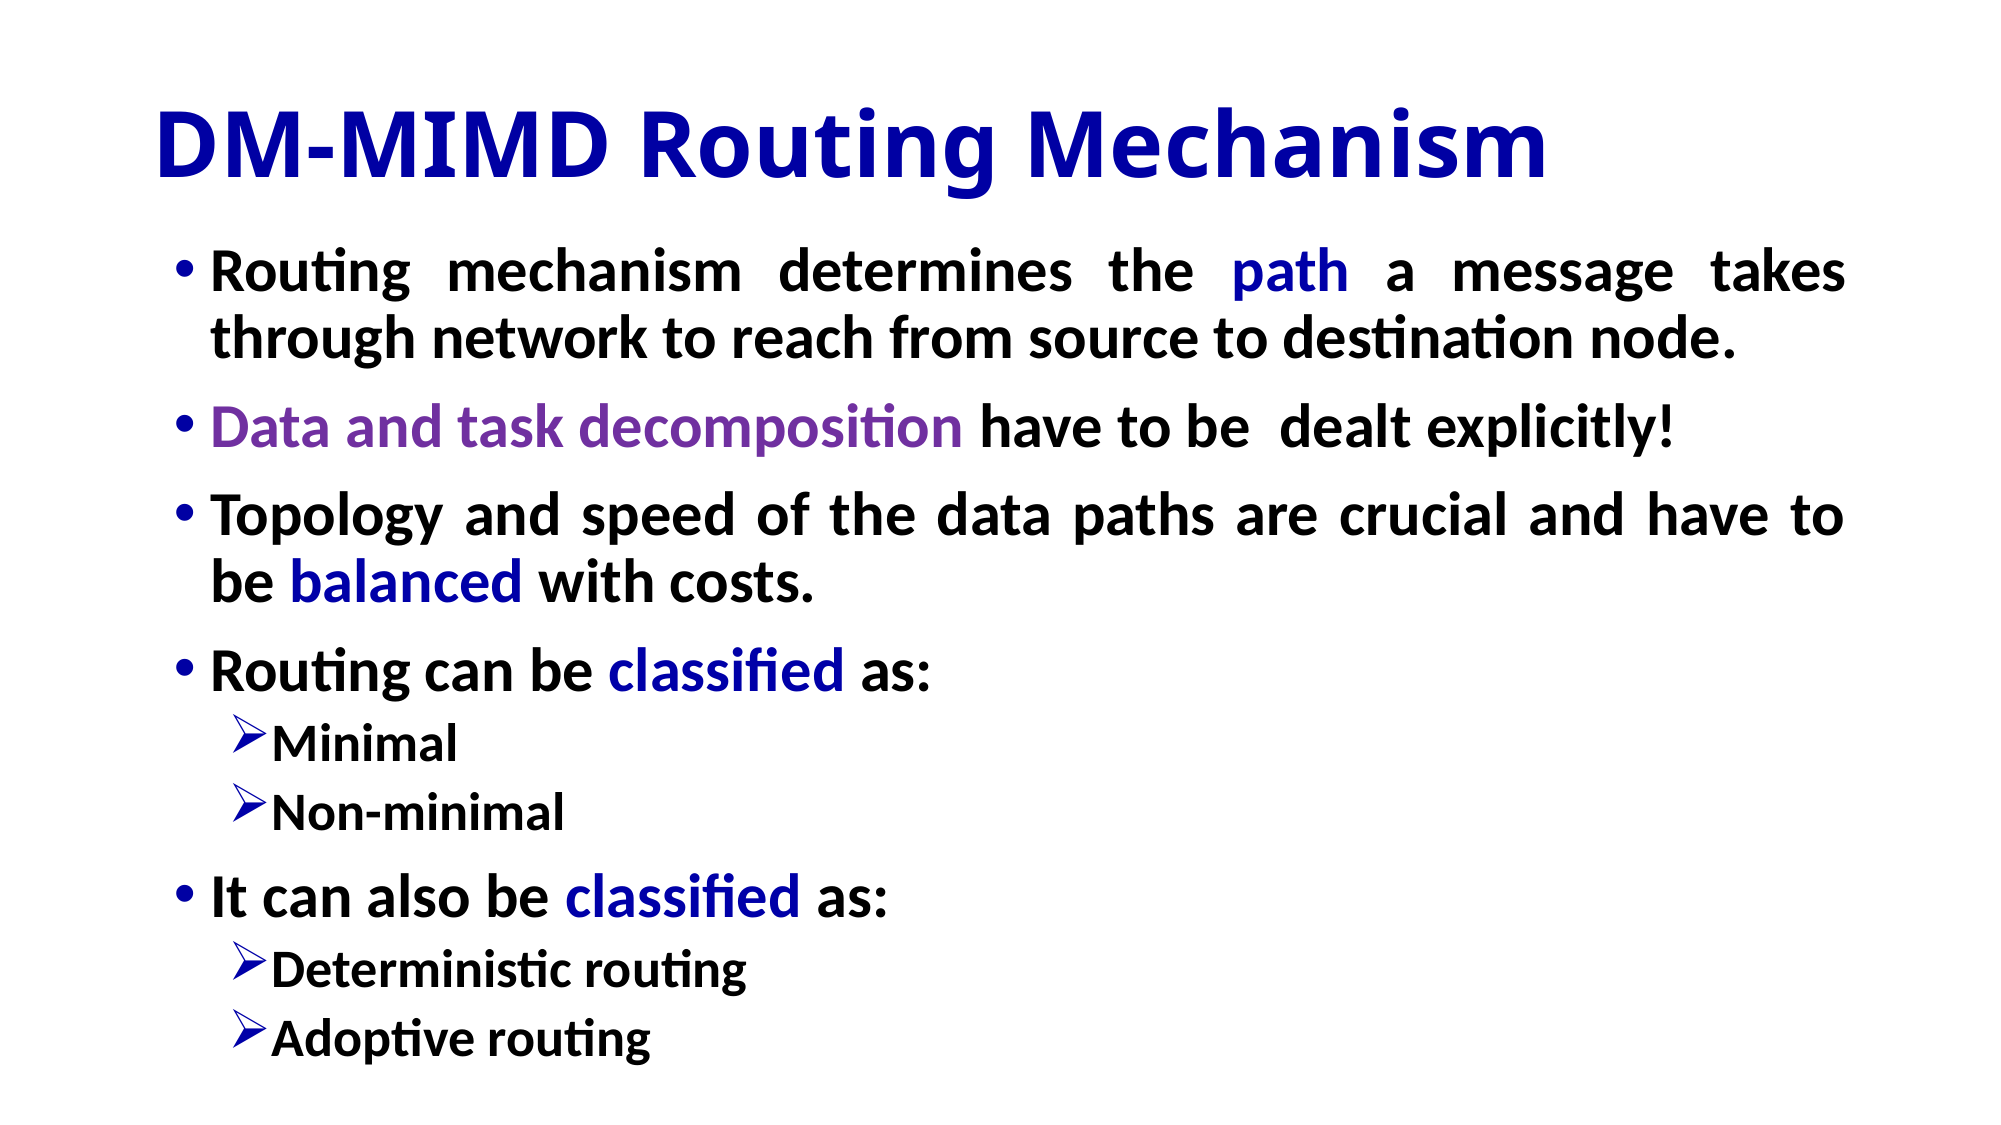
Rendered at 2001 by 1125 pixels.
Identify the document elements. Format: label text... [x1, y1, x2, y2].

title DM-MIMD Routing Mechanism [137, 74, 1863, 221]
list Routing mechanism determines the path a message takes through network to reach from source to destination node. Data and task decomposition have to be dealt explicitly! Topology and speed of the data paths are crucial and have to be balanced with costs. Routing can be classified as: Minimal Non-minimal It can also be classified as: Deterministic routing Adoptive routing [137, 230, 1863, 1074]
